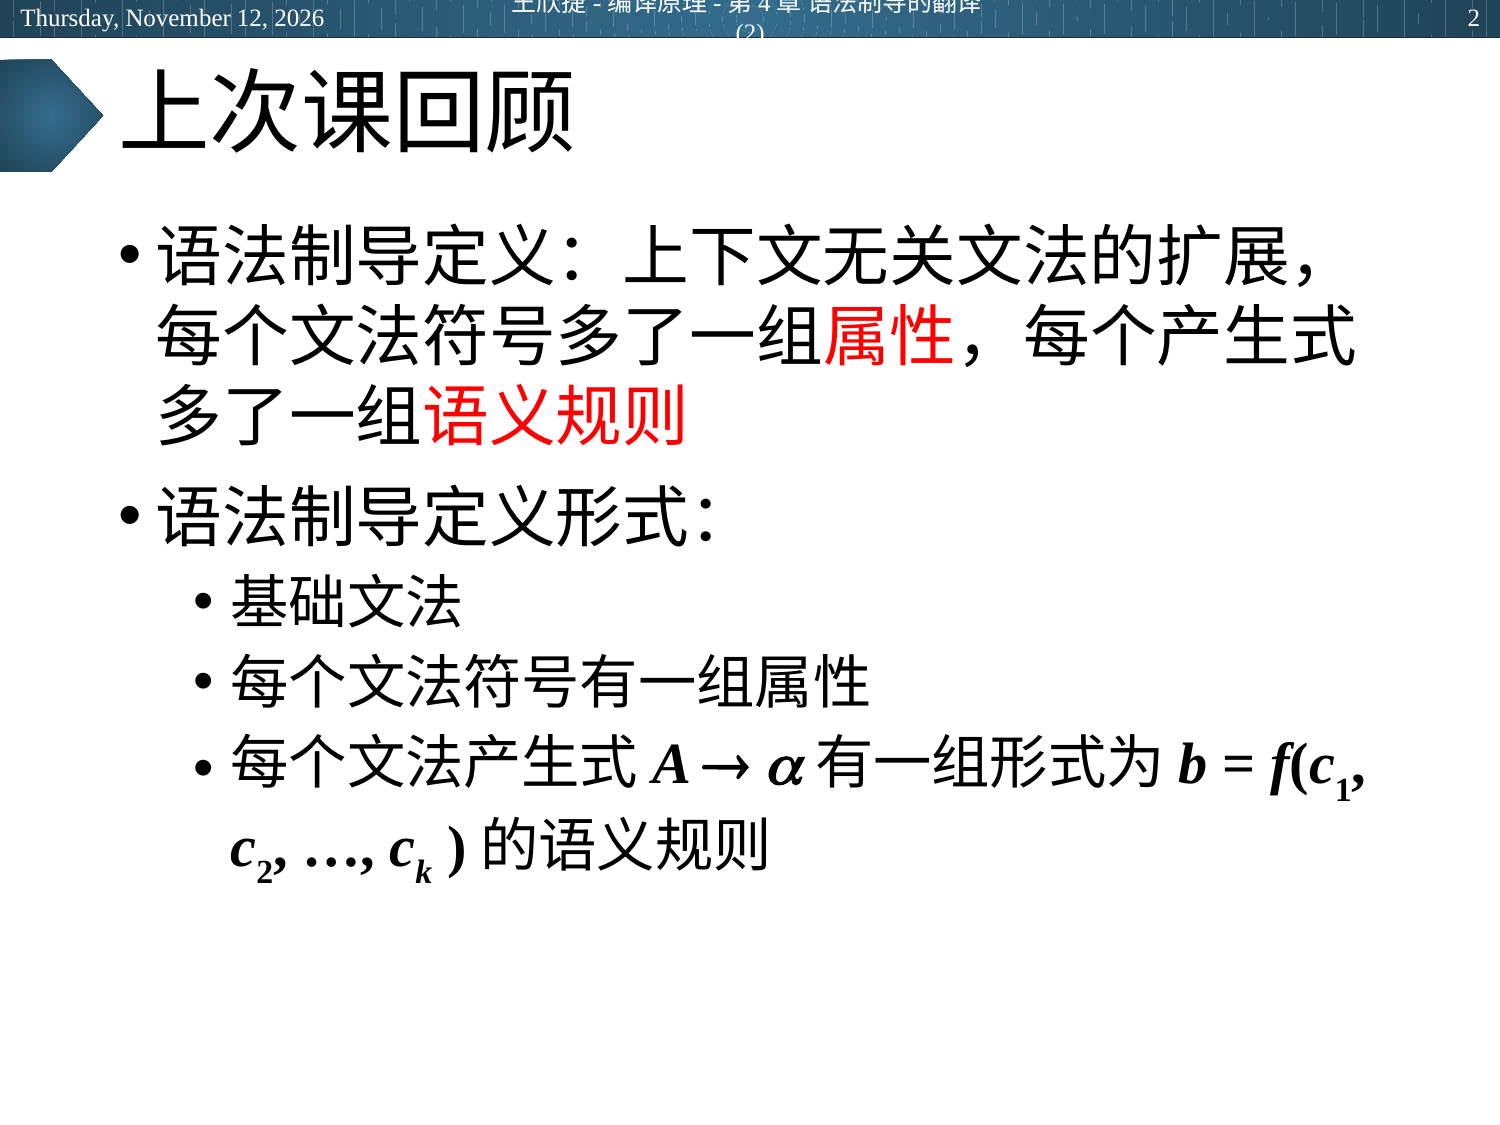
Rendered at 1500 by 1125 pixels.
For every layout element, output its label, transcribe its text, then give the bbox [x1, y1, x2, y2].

list 语法制导定义：上下文无关文法的扩展，每个文法符号多了一组属性，每个产生式多了一组语义规则 语法制导定义形式： 基础文法 每个文法符号有一组属性 每个文法产生式A  有一组形式为b = f(c1, c2, …, ck )的语义规则 [103, 206, 1397, 1014]
slide_number 2 [1157, 1, 1495, 32]
footer 王欣捷-编译原理-第4章 语法制导的翻译(2) [496, 1, 1004, 32]
title 上次课回顾 [103, 37, 1397, 194]
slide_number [5, 1, 344, 32]
